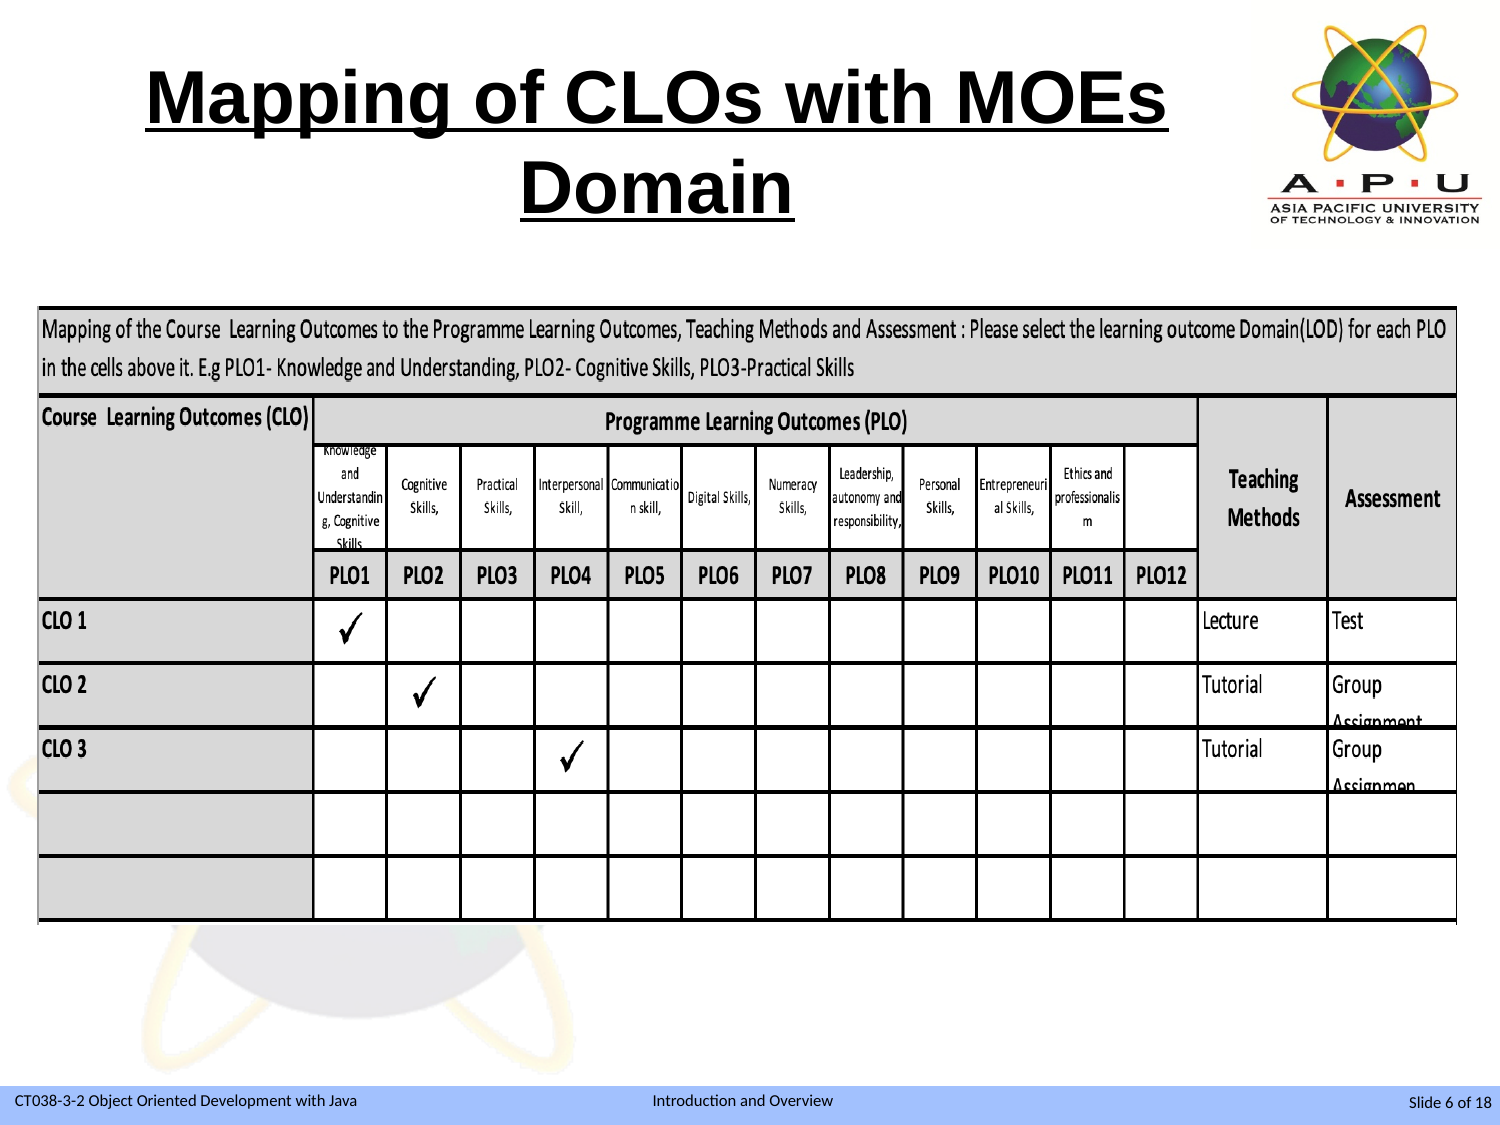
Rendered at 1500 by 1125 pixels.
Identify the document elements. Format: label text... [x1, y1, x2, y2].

title Mapping of CLOs with MOEs Domain [79, 45, 1235, 233]
picture [37, 305, 1457, 926]
picture [1251, 0, 1500, 249]
